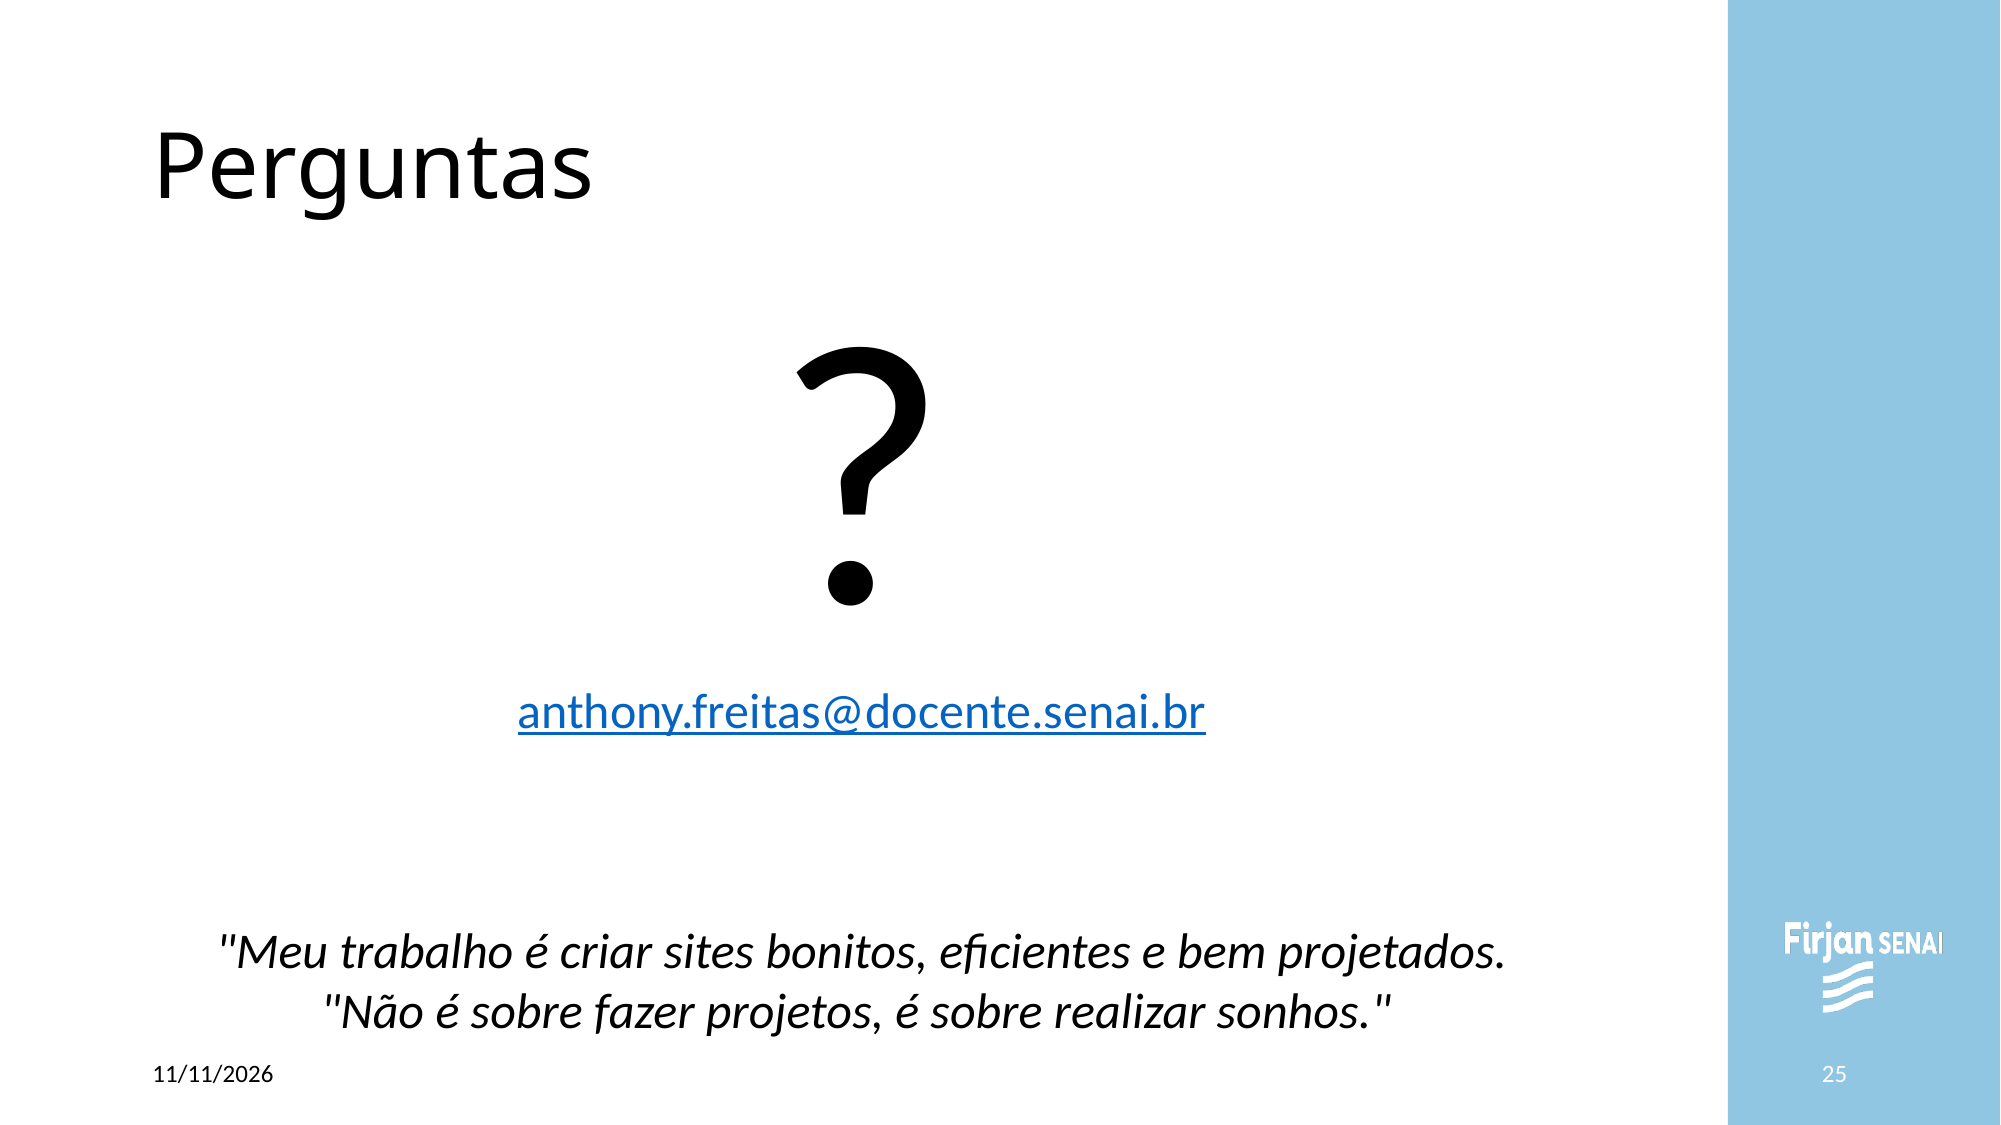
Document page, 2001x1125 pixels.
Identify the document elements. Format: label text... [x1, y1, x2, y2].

text_box ? anthony.freitas@docente.senai.br "Meu trabalho é criar sites bonitos, eficientes e bem projetados. "Não é sobre fazer projetos, é sobre realizar sonhos." [39, 220, 1685, 1106]
title Perguntas [137, 59, 1863, 278]
text_box [1727, 0, 2000, 1125]
slide_number 25 [1685, 1042, 1863, 1103]
picture [1780, 918, 1945, 1014]
